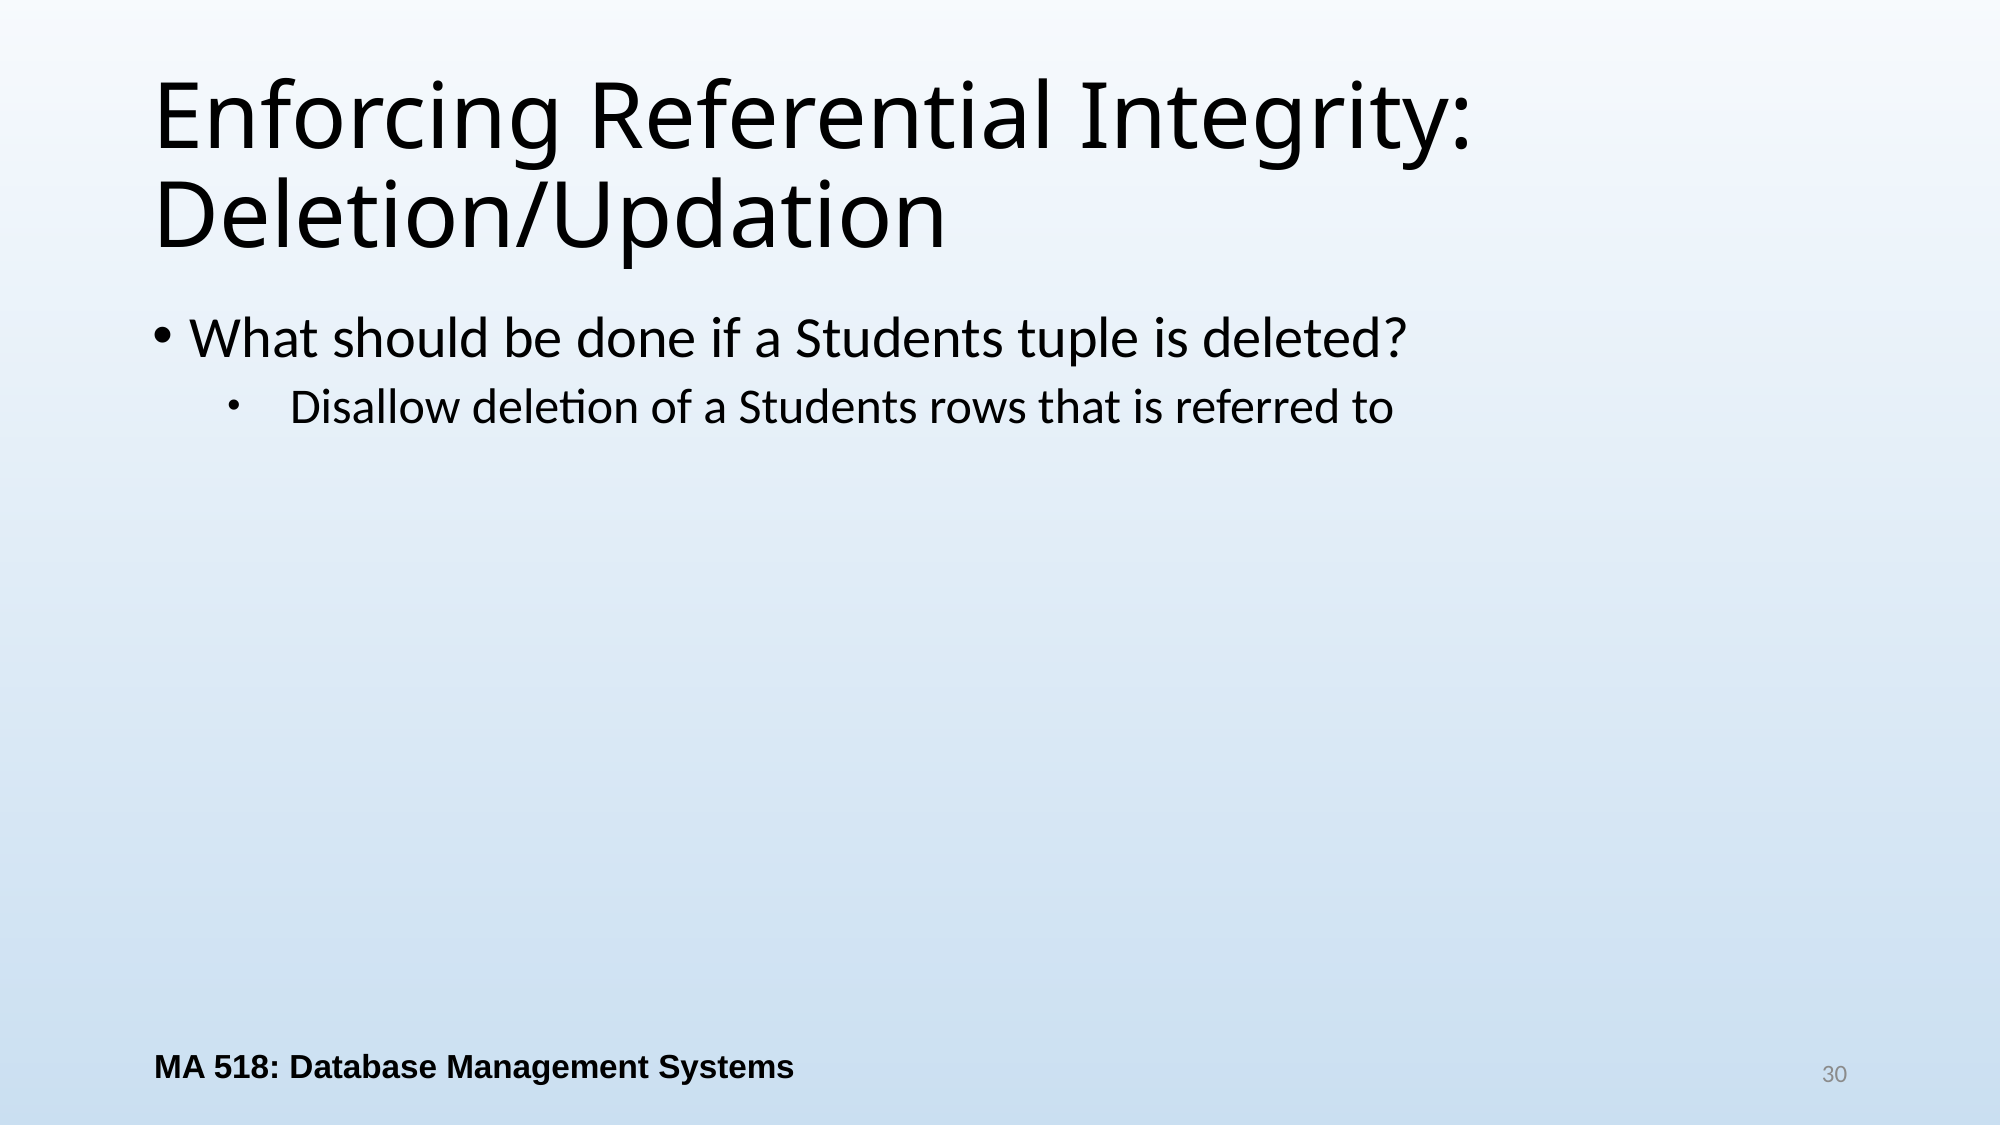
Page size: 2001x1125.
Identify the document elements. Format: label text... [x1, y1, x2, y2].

footer MA 518: Database Management Systems [137, 1035, 813, 1096]
title Enforcing Referential Integrity: Deletion/Updation [137, 59, 1863, 278]
slide_number 30 [1412, 1042, 1863, 1103]
list What should be done if a Students tuple is deleted? Disallow deletion of a Students rows that is referred to [137, 299, 1863, 1014]
